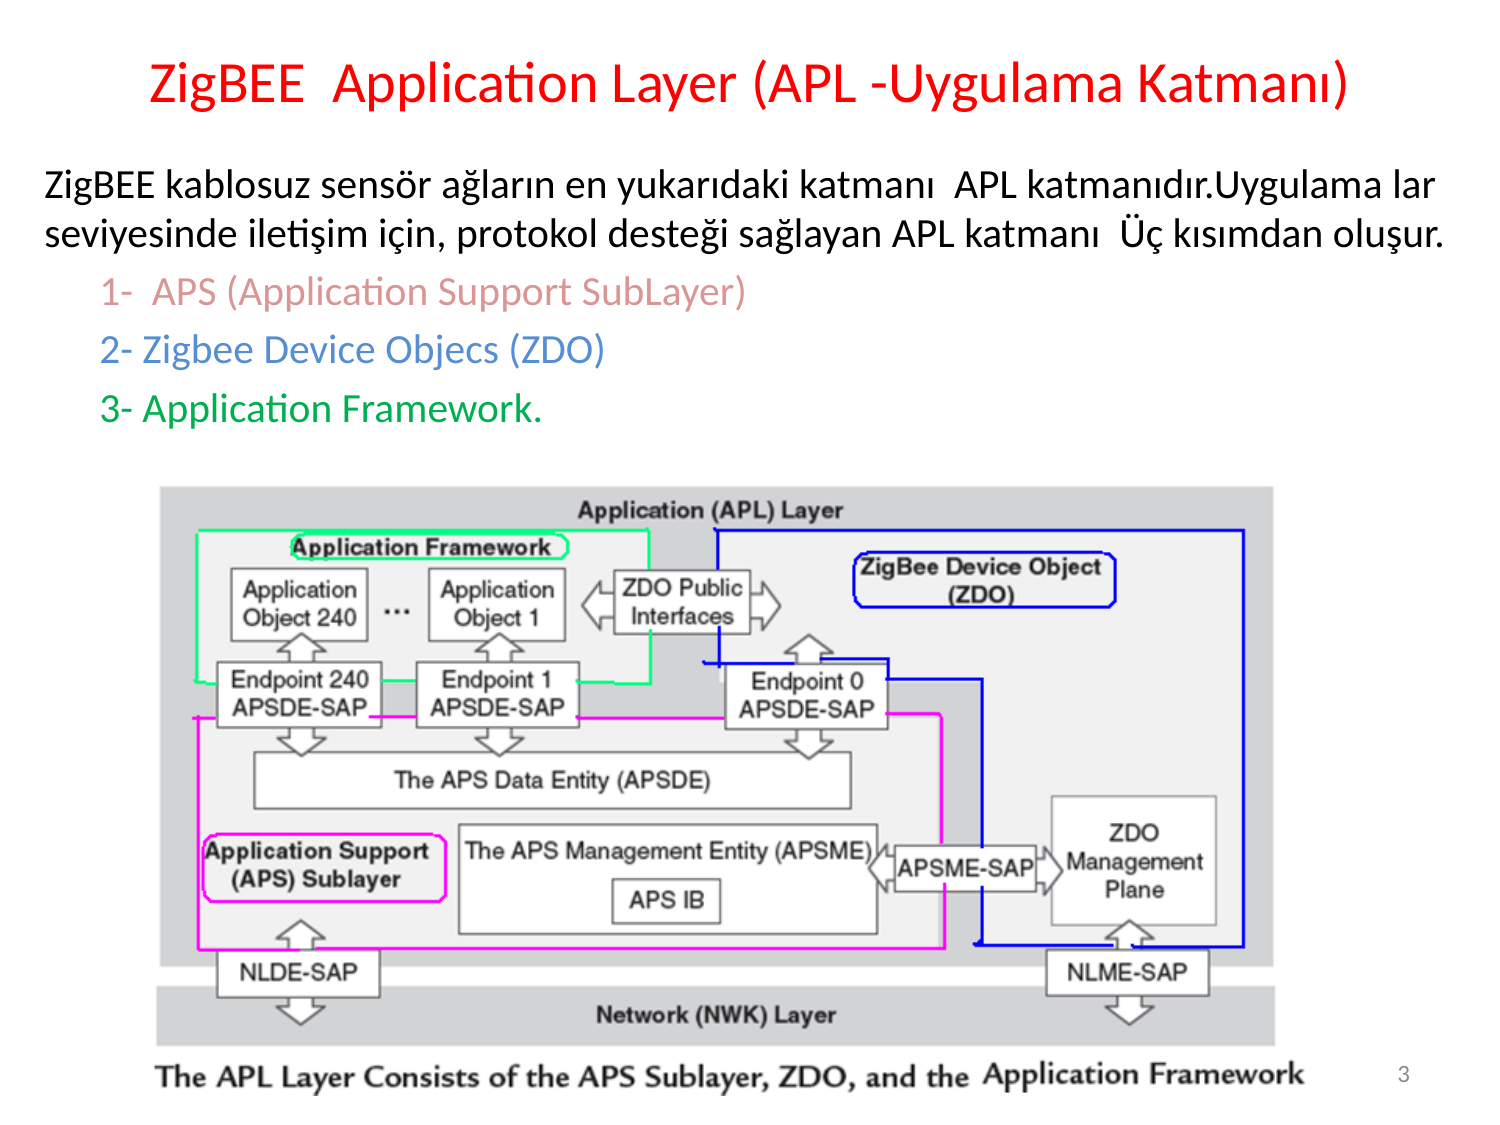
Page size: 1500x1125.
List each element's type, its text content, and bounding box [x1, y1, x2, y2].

slide_number 3 [1312, 1042, 1425, 1103]
list ZigBEE kablosuz sensör ağların en yukarıdaki katmanı APL katmanıdır.Uygulama lar seviyesinde iletişim için, protokol desteği sağlayan APL katmanı Üç kısımdan oluşur. 1- APS (Application Support SubLayer) 2- Zigbee Device Objecs (ZDO) 3- Application Framework. [29, 149, 1471, 445]
picture [147, 479, 1311, 1096]
title ZigBEE Application Layer (APL -Uygulama Katmanı) [75, 45, 1425, 114]
